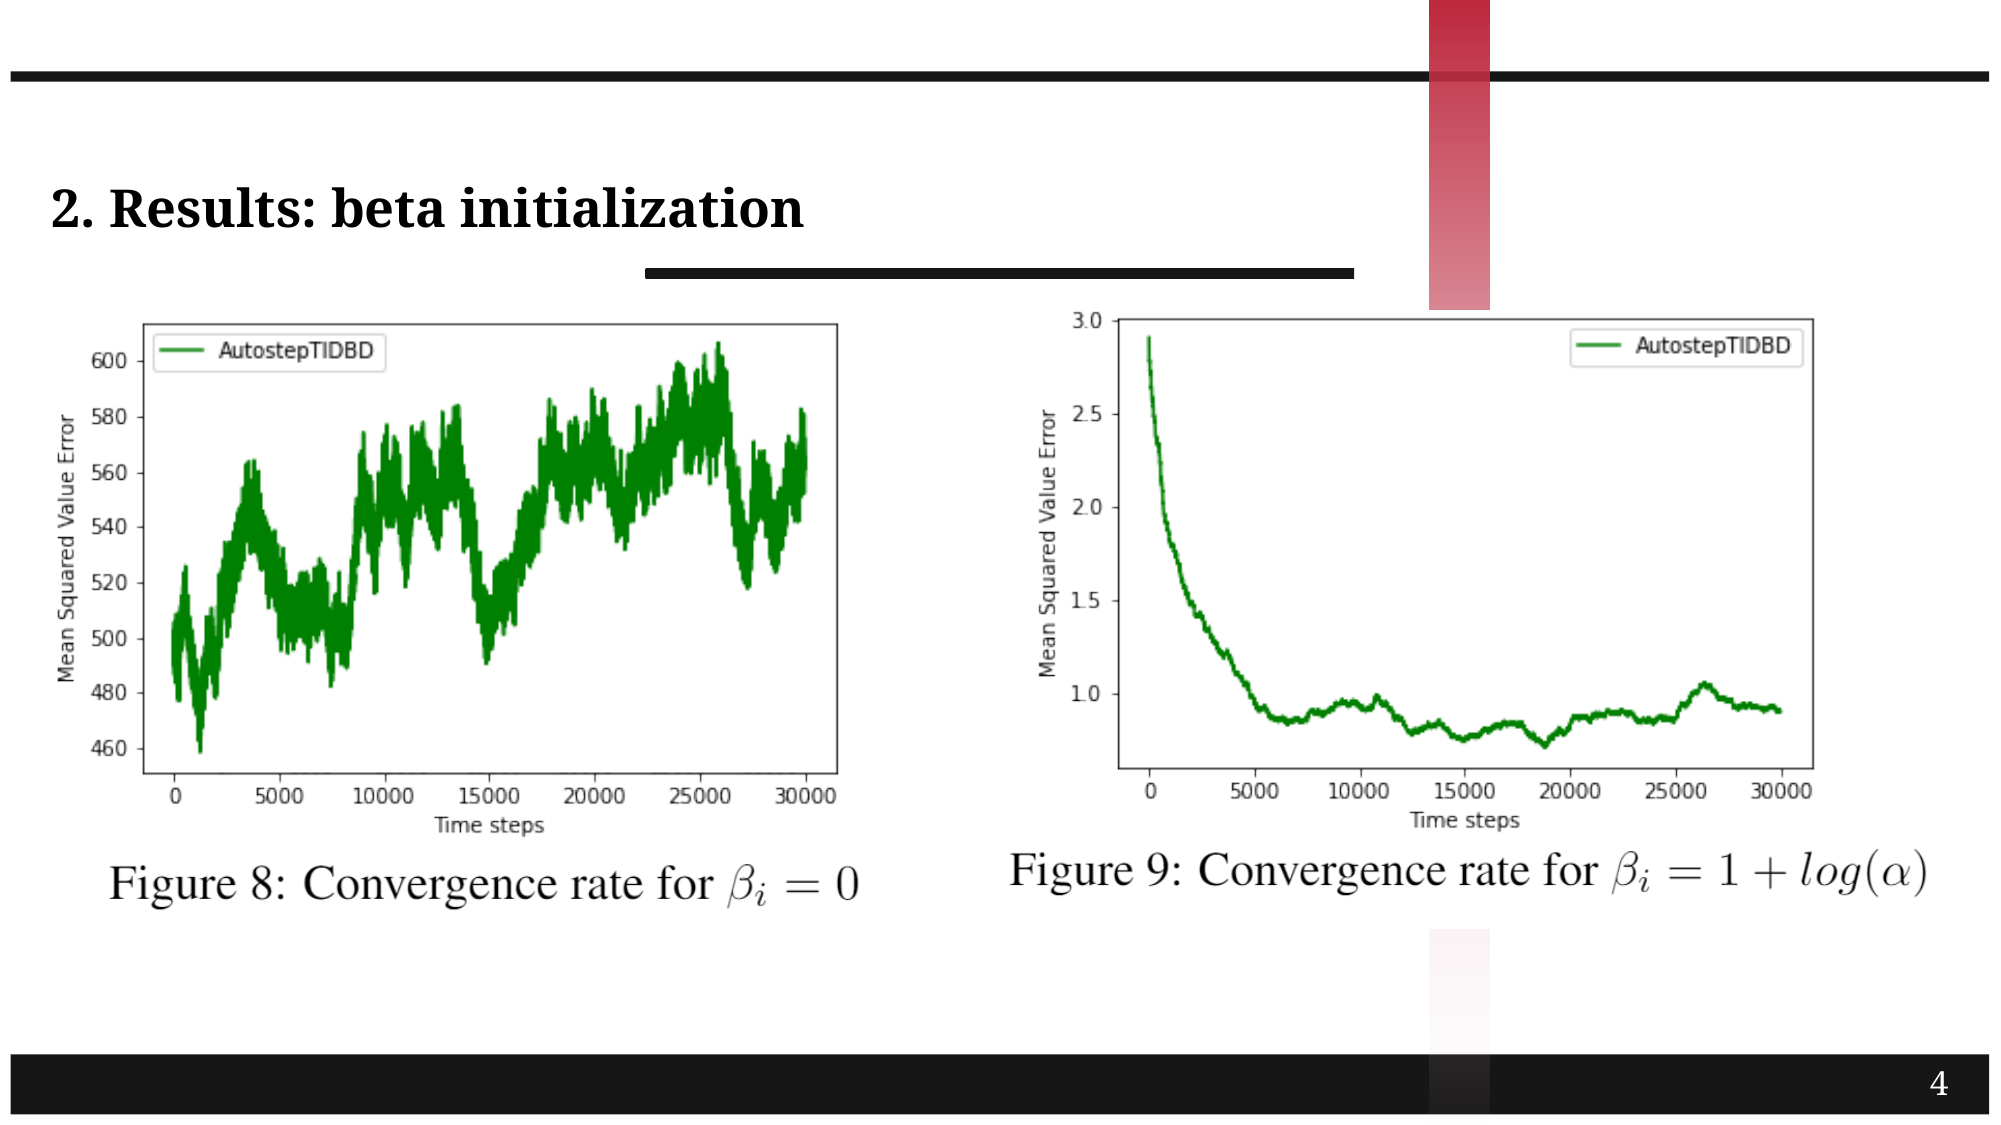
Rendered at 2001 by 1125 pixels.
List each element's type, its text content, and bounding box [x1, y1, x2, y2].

slide_number ‹#› [1862, 1054, 1964, 1115]
title 2. Results: beta initialization [36, 111, 1964, 247]
picture [19, 251, 929, 929]
picture [951, 245, 1985, 929]
